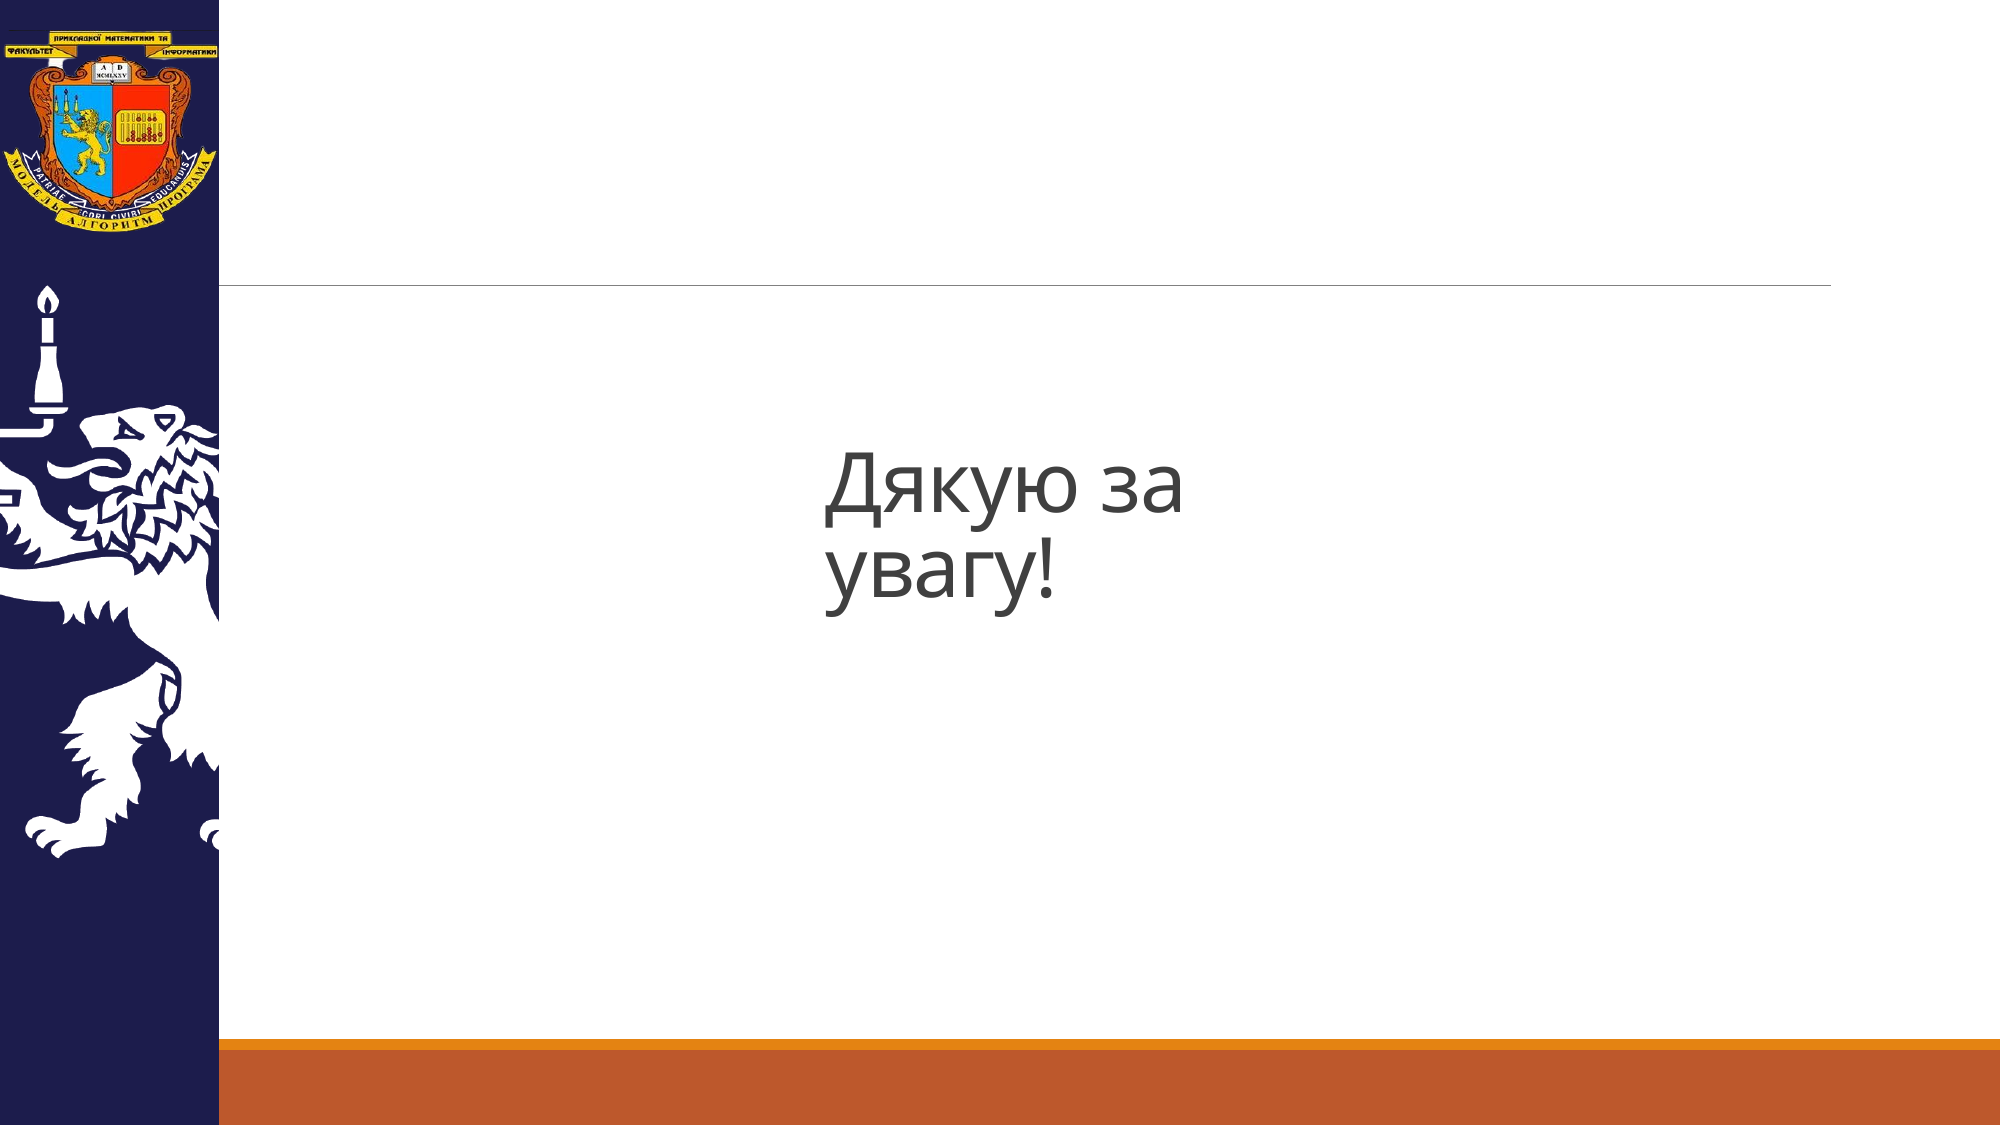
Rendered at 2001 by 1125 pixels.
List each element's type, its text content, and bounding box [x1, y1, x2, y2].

picture [0, 0, 219, 1125]
title Дякую за увагу! [810, 405, 1416, 623]
